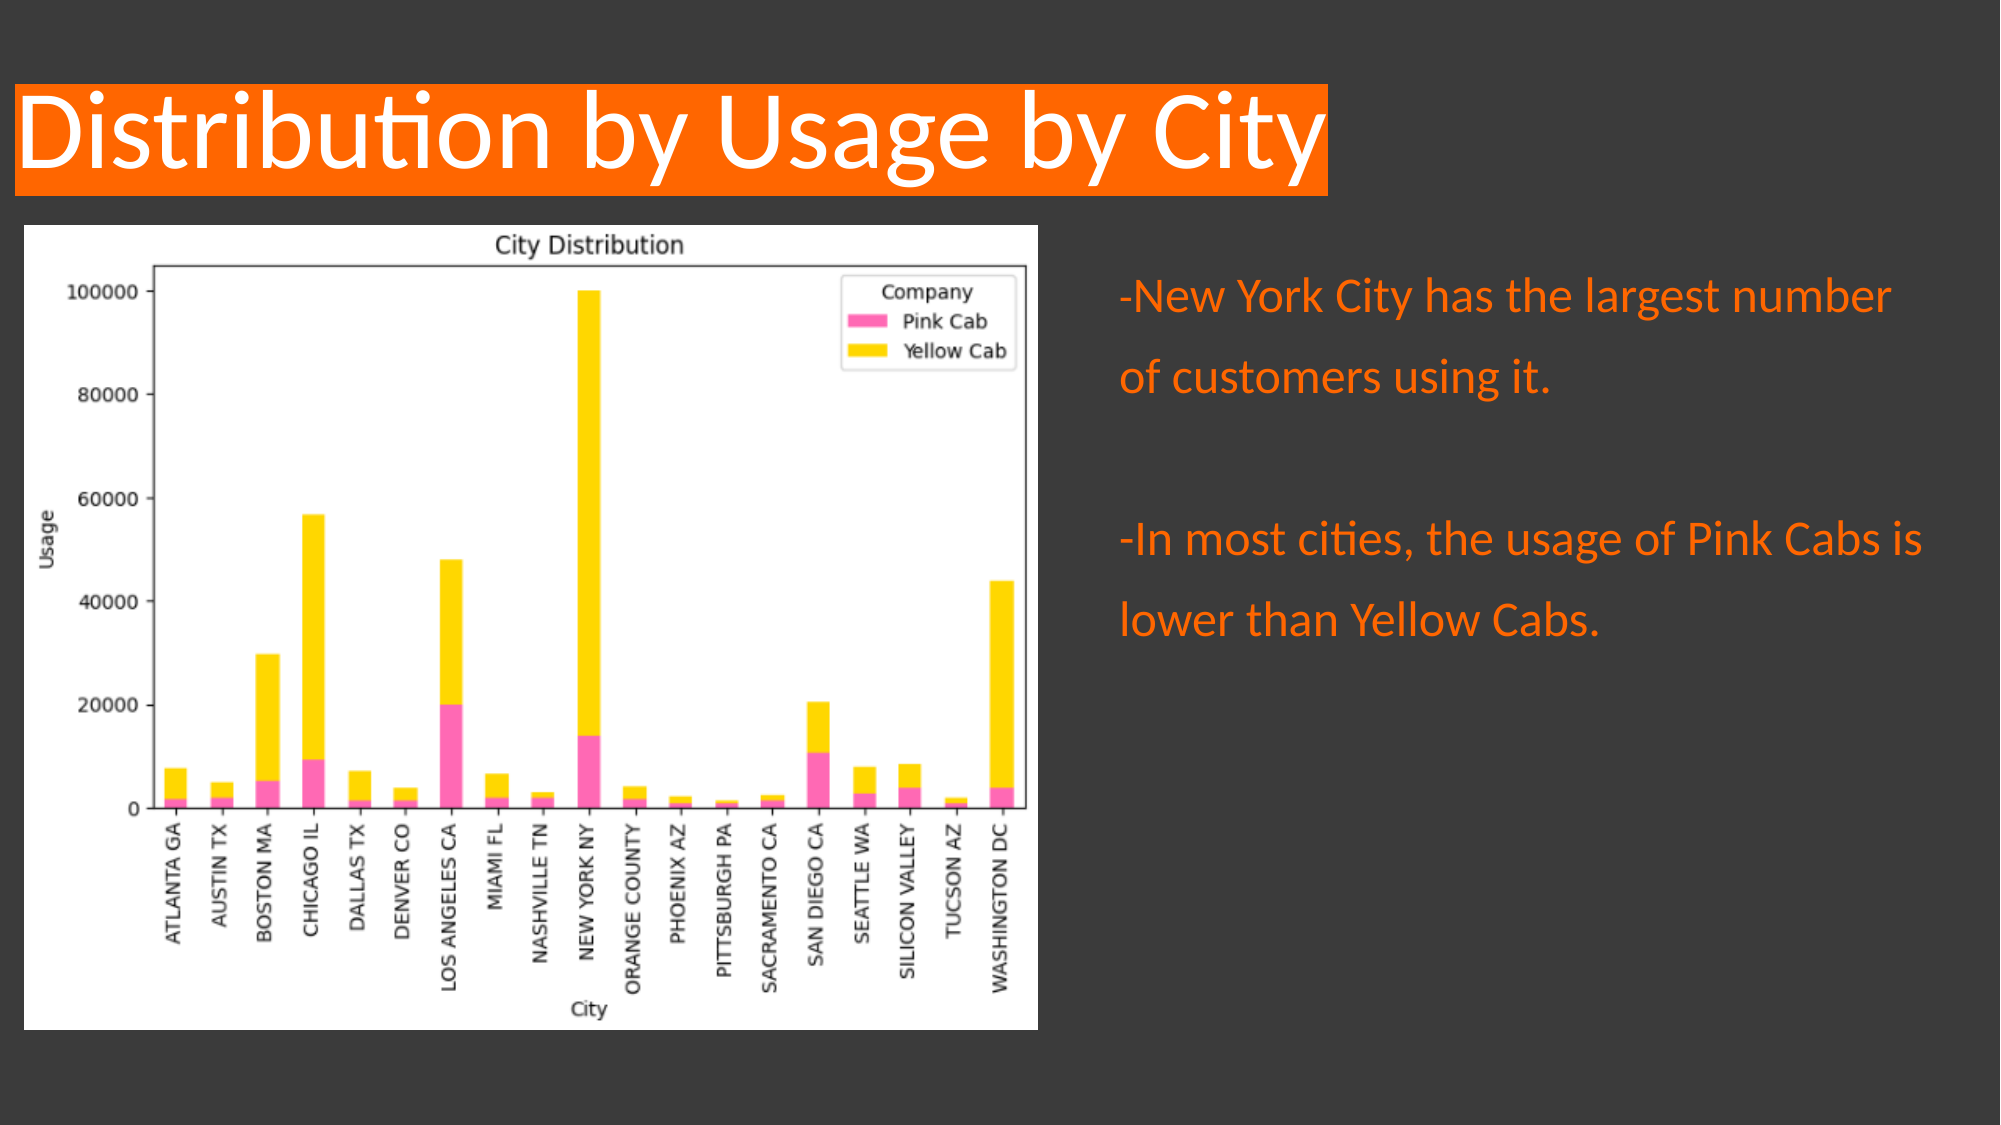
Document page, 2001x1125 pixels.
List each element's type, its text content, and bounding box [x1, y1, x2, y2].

picture [24, 224, 1038, 1030]
title Distribution by Usage by City [0, 26, 1500, 201]
subtitle -New York City has the largest number of customers using it. -In most cities, the usage of Pink Cabs is lower than Yellow Cabs. [1104, 234, 1945, 1078]
